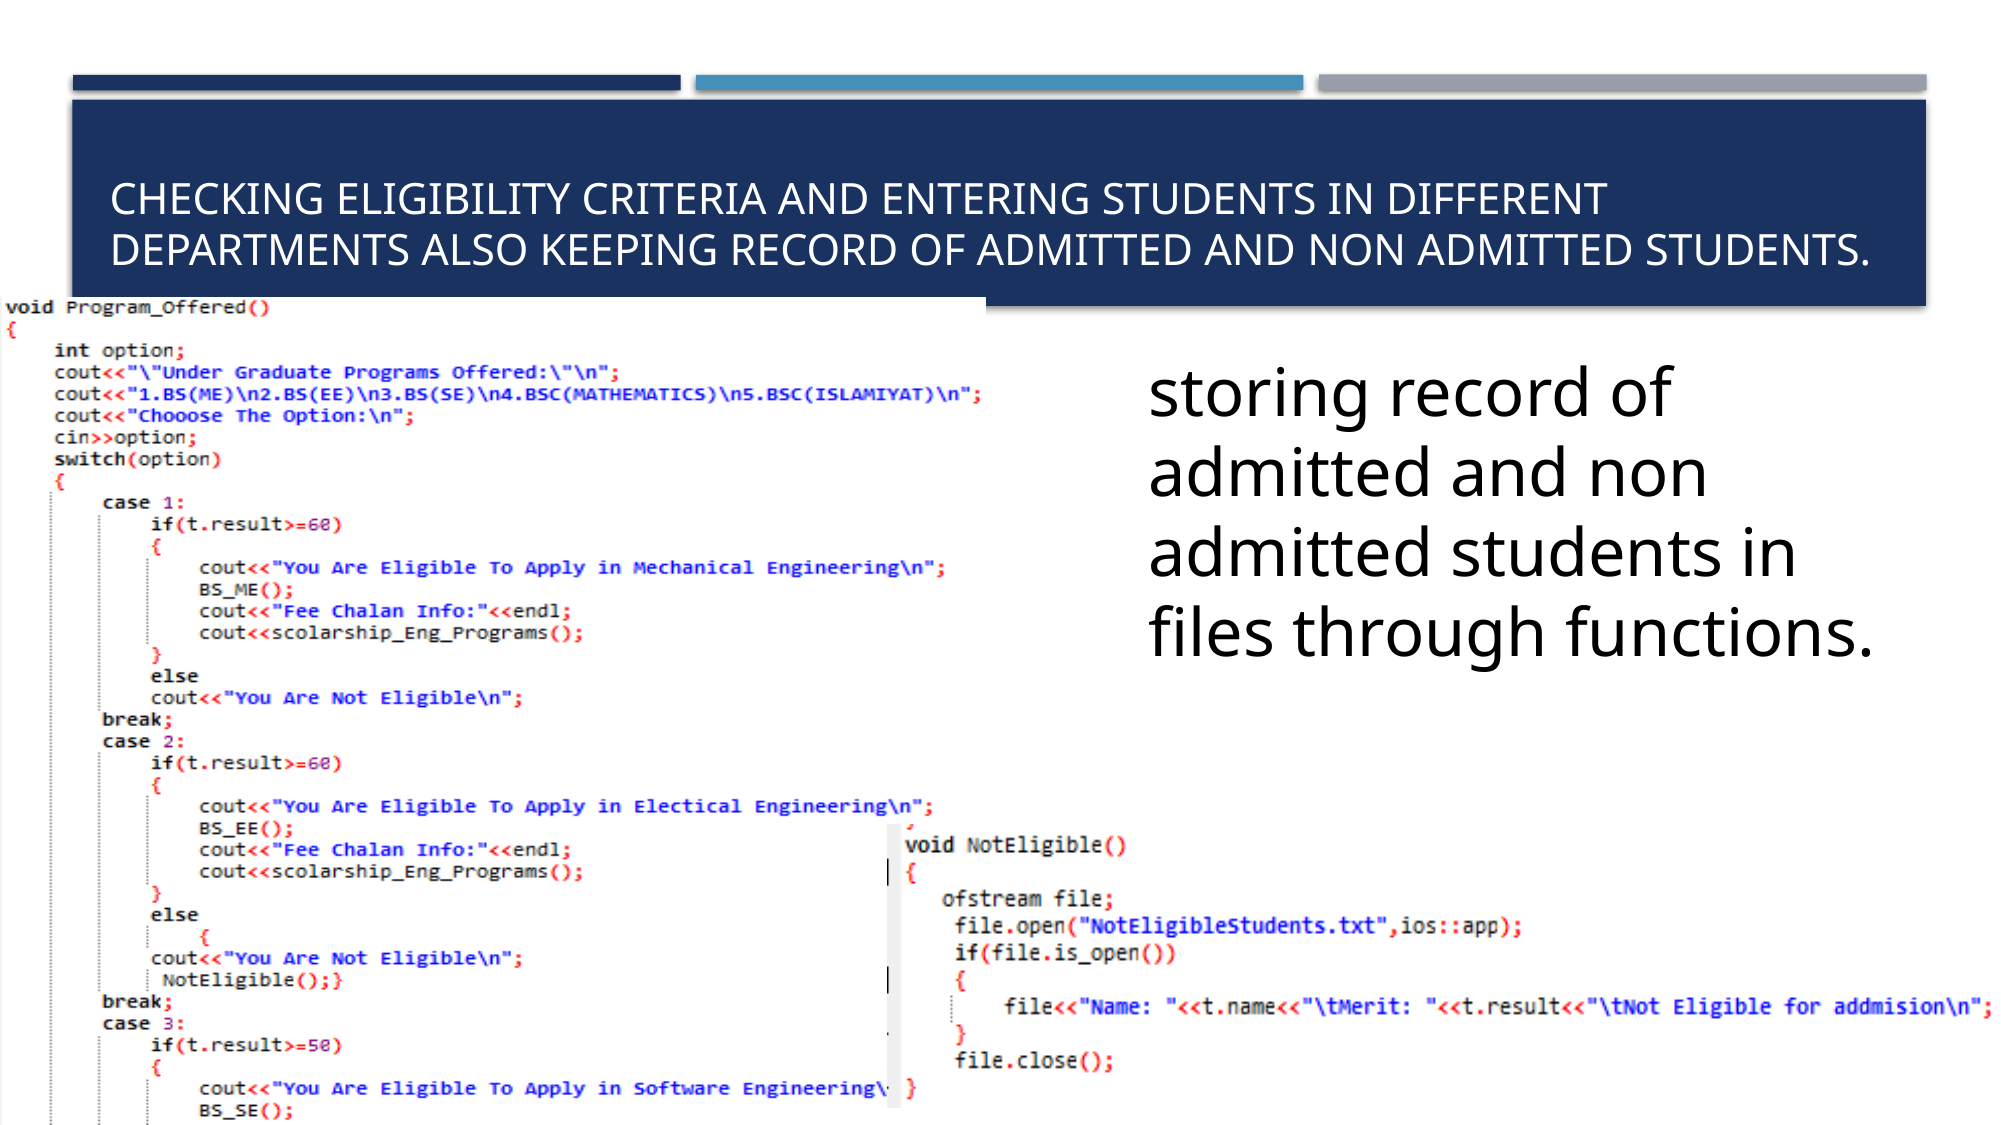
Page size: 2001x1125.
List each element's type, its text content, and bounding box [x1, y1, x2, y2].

title Checking eligibility criteria and entering students in different departments also keeping record of admitted and non admitted students. [94, 119, 1904, 282]
text_box storing record of admitted and non admitted students in files through functions. [1133, 342, 1904, 678]
picture [0, 297, 1997, 1125]
